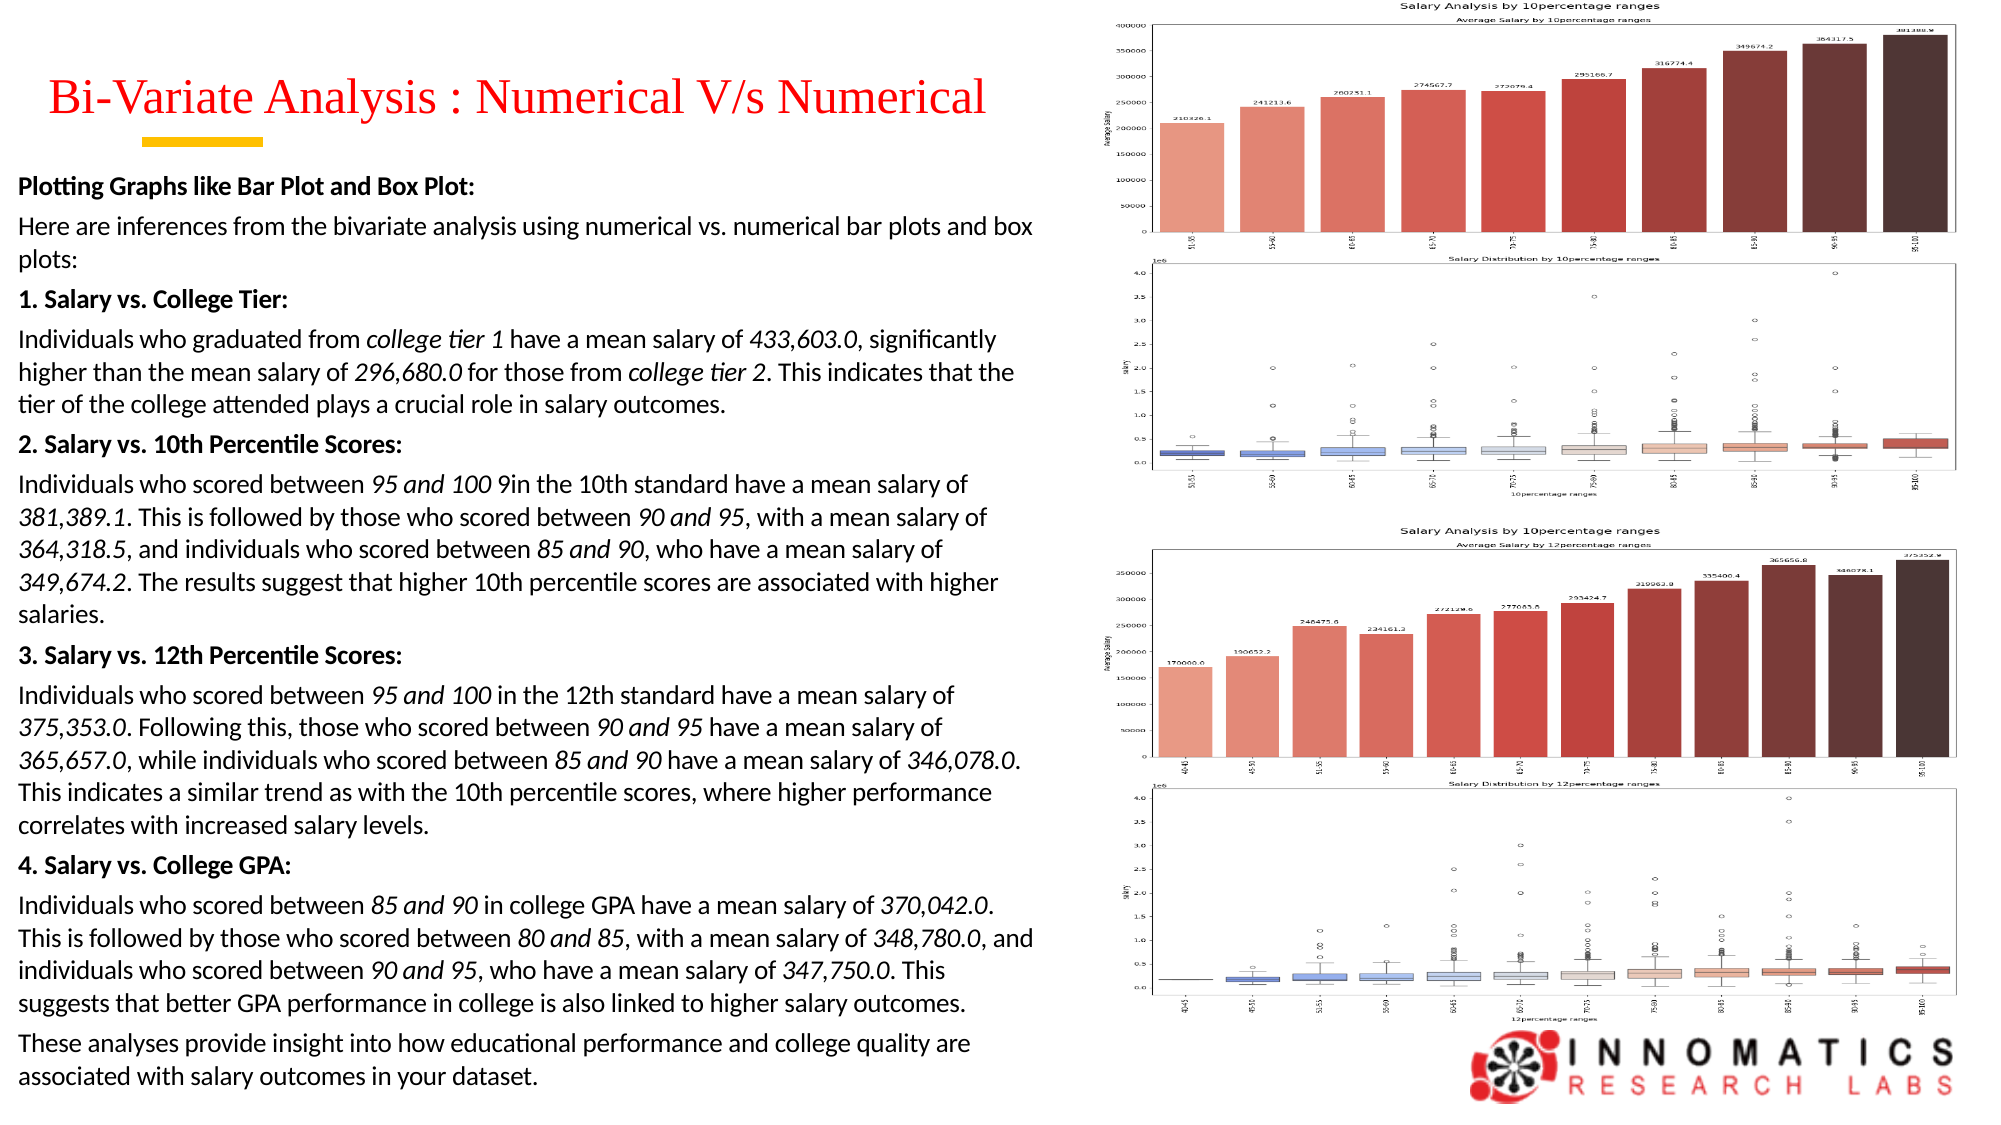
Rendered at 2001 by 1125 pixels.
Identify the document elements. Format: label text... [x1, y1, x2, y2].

picture [1470, 1030, 1955, 1104]
picture [1097, 0, 1961, 501]
title Bi-Variate Analysis : Numerical V/s Numerical [46, 61, 1009, 160]
picture [1097, 524, 1961, 1026]
text_box Plotting Graphs like Bar Plot and Box Plot: Here are inferences from the bivariate analysis using numerical vs. numerical bar plots and box plots: 1. Salary vs. College Tier: Individuals who graduated from college tier 1 have a mean salary of 433,603.0, significantly higher than the mean salary of 296,680.0 for those from college tier 2. This indicates that the tier of the college attended plays a crucial role in salary outcomes. 2. Salary vs. 10th Percentile Scores: Individuals who scored between 95 and 100 9in the 10th standard have a mean salary of 381,389.1. This is followed by those who scored between 90 and 95, with a mean salary of 364,318.5, and individuals who scored between 85 and 90, who have a mean salary of 349,674.2. The results suggest that higher 10th percentile scores are associated with higher salaries. 3. Salary vs. 12th Percentile Scores: Individuals who scored between 95 and 100 in the 12th standard have a mean salary of 375,353.0. Following this, those who scored between 90 and 95 have a mean salary of 365,657.0, while individuals who scored between 85 and 90 have a mean salary of 346,078.0. This indicates a similar trend as with the 10th percentile scores, where higher performance correlates with increased salary levels. 4. Salary vs. College GPA: Individuals who scored between 85 and 90 in college GPA have a mean salary of 370,042.0. This is followed by those who scored between 80 and 85, with a mean salary of 348,780.0, and individuals who scored between 90 and 95, who have a mean salary of 347,750.0. This suggests that better GPA performance in college is also linked to higher salary outcomes. These analyses provide insight into how educational performance and college quality are associated with salary outcomes in your dataset. [16, 160, 1039, 1091]
